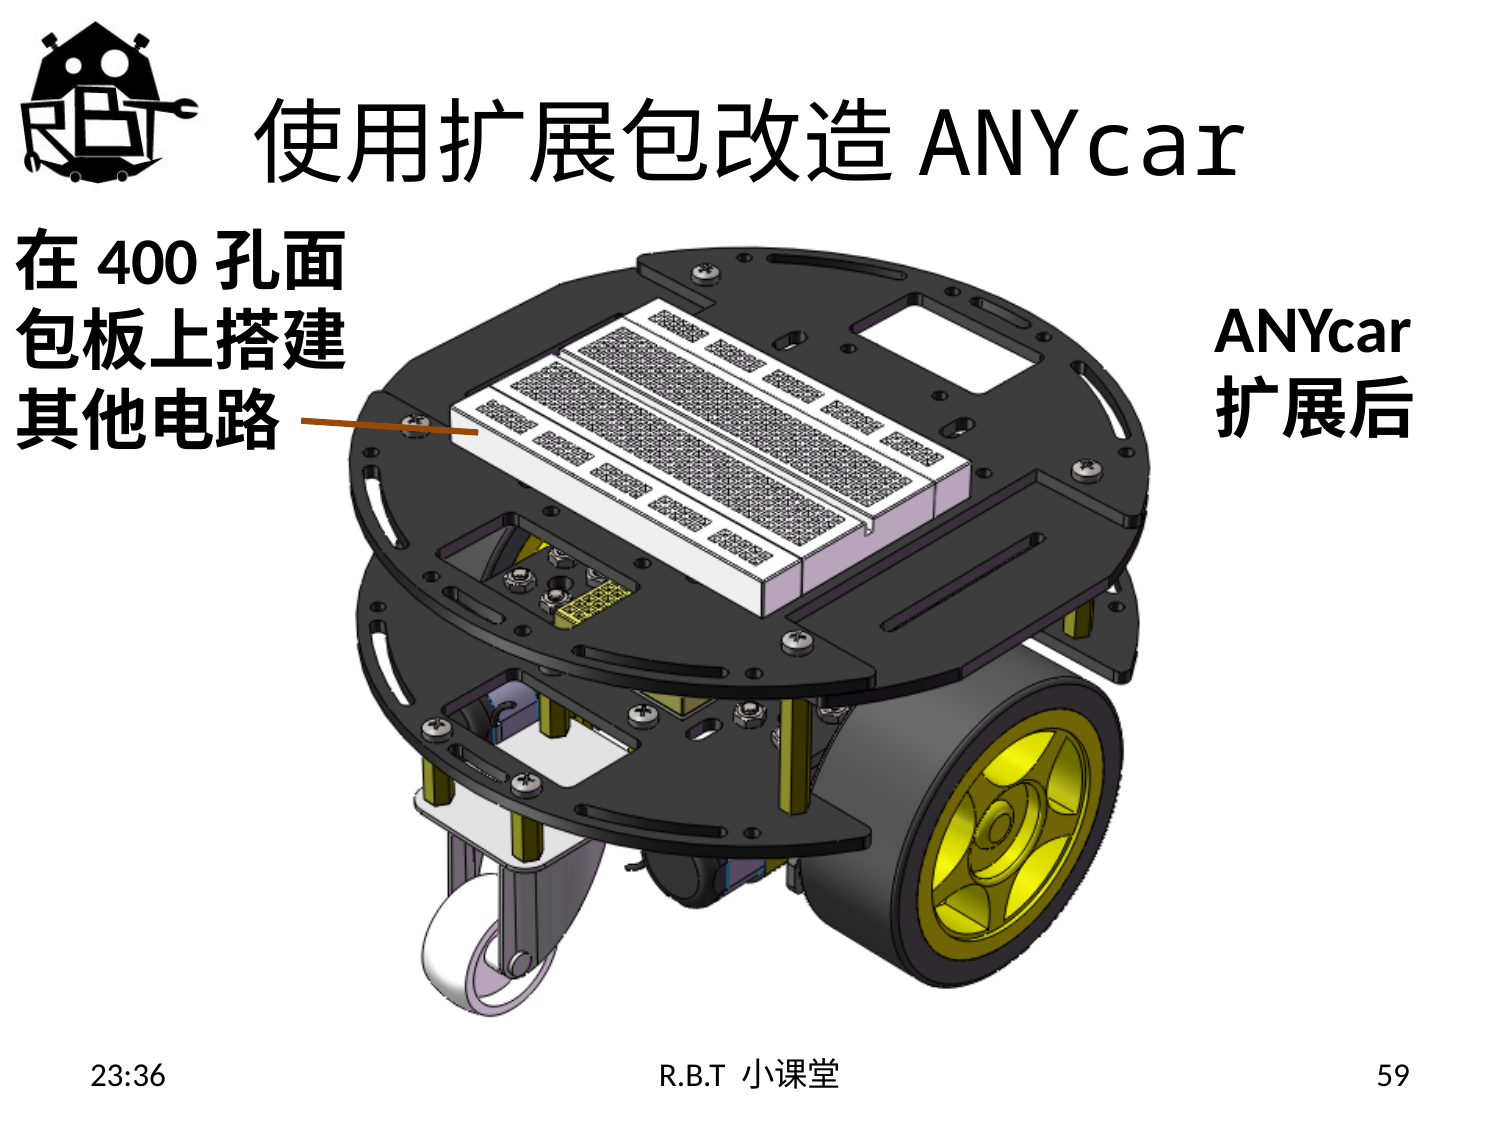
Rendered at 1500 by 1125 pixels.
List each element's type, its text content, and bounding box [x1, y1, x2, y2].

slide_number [75, 1042, 425, 1103]
footer R.B.T 小课堂 [512, 1042, 988, 1103]
slide_number 59 [1074, 1042, 1425, 1103]
text_box ANYcar 扩展后 [1200, 278, 1430, 454]
text_box 在400孔面包板上搭建其他电路 [0, 210, 384, 466]
picture [0, 0, 209, 208]
picture [343, 243, 1157, 1025]
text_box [300, 420, 479, 433]
title 使用扩展包改造ANYcar [75, 45, 1425, 233]
